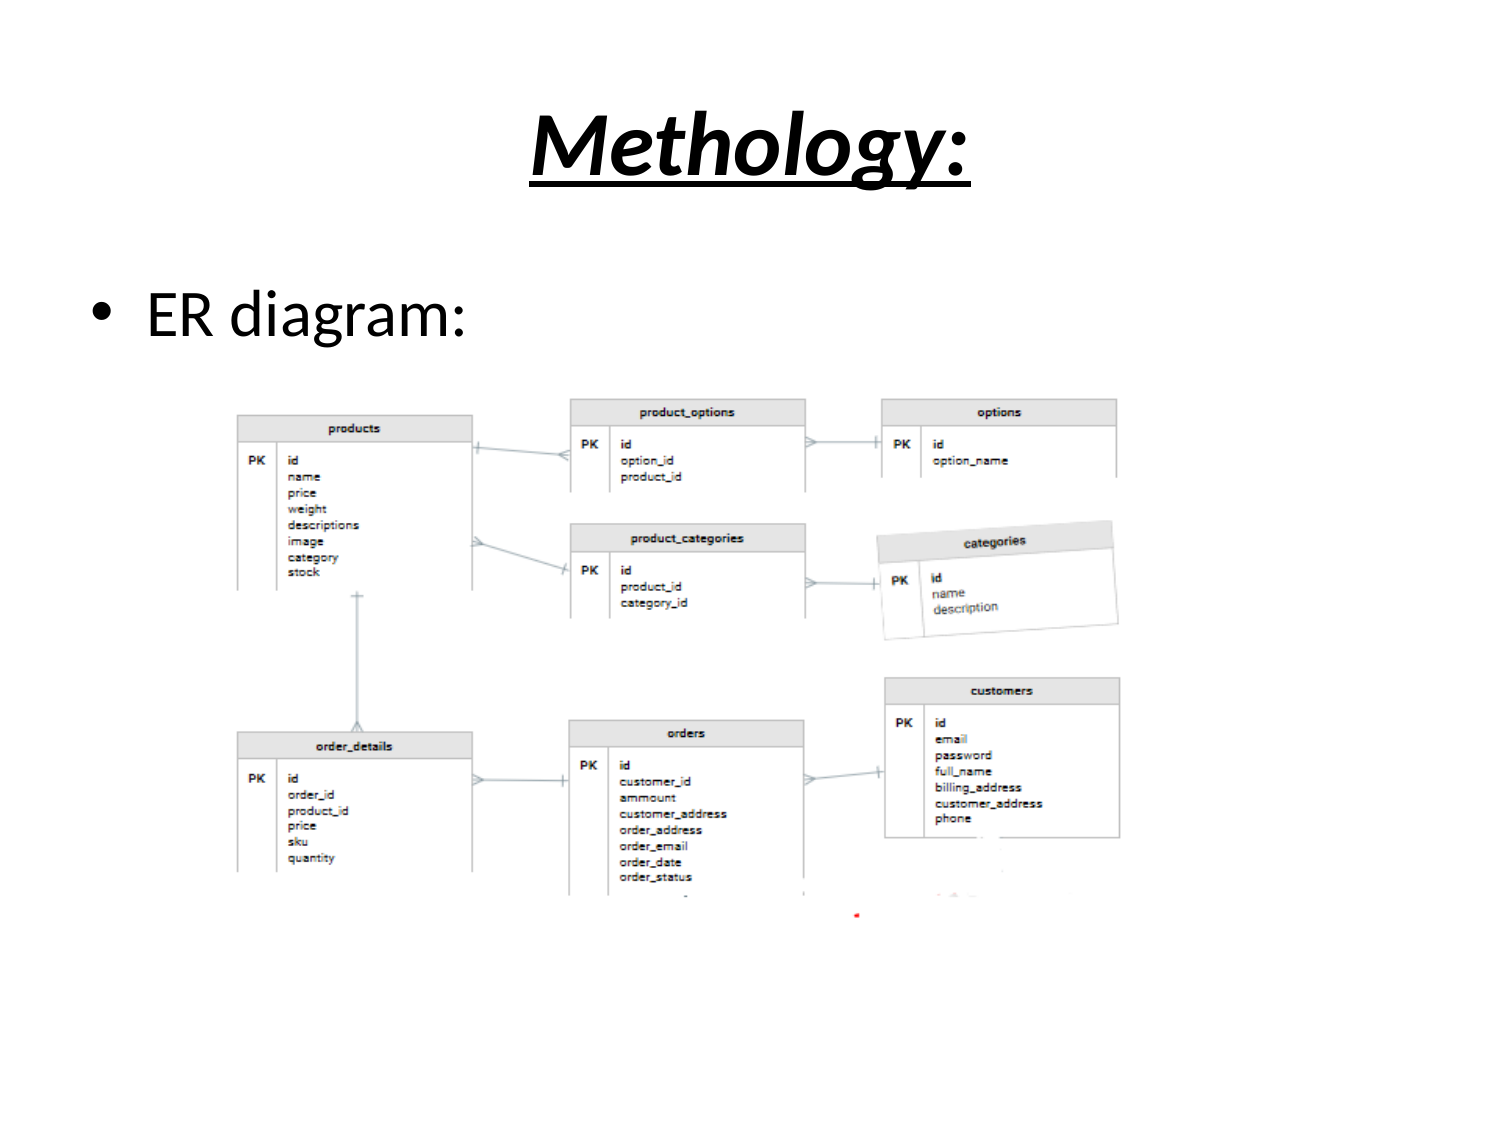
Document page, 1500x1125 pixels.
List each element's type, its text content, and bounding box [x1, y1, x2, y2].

picture [173, 349, 1327, 1038]
title Methology: [75, 45, 1425, 233]
list ER diagram: [75, 262, 1425, 1005]
